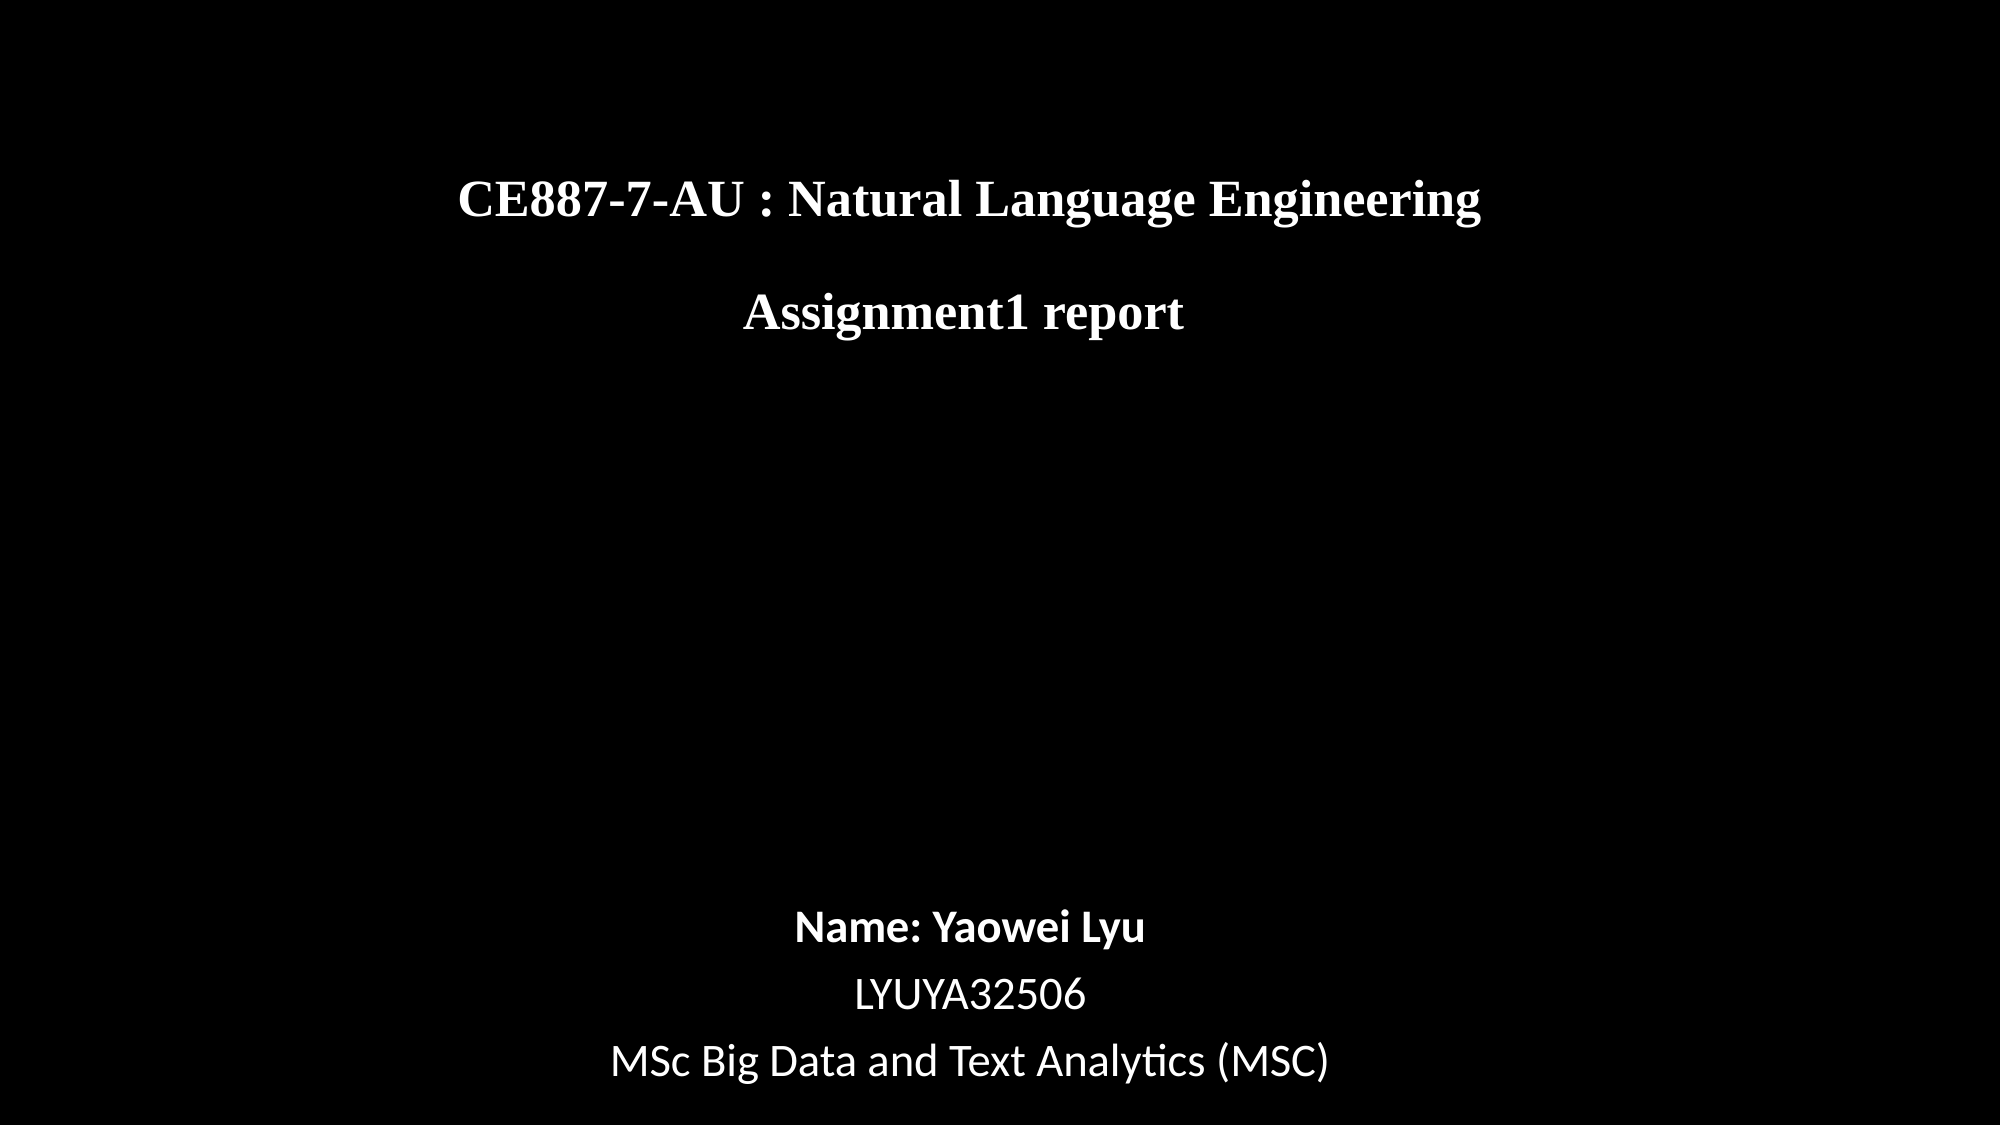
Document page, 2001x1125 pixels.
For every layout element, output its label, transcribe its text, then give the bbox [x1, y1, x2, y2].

title CE887-7-AU : Natural Language Engineering Assignment1 report [220, 105, 1721, 512]
subtitle Name: Yaowei Lyu LYUYA32506 MSc Big Data and Text Analytics (MSC) [220, 822, 1721, 1095]
